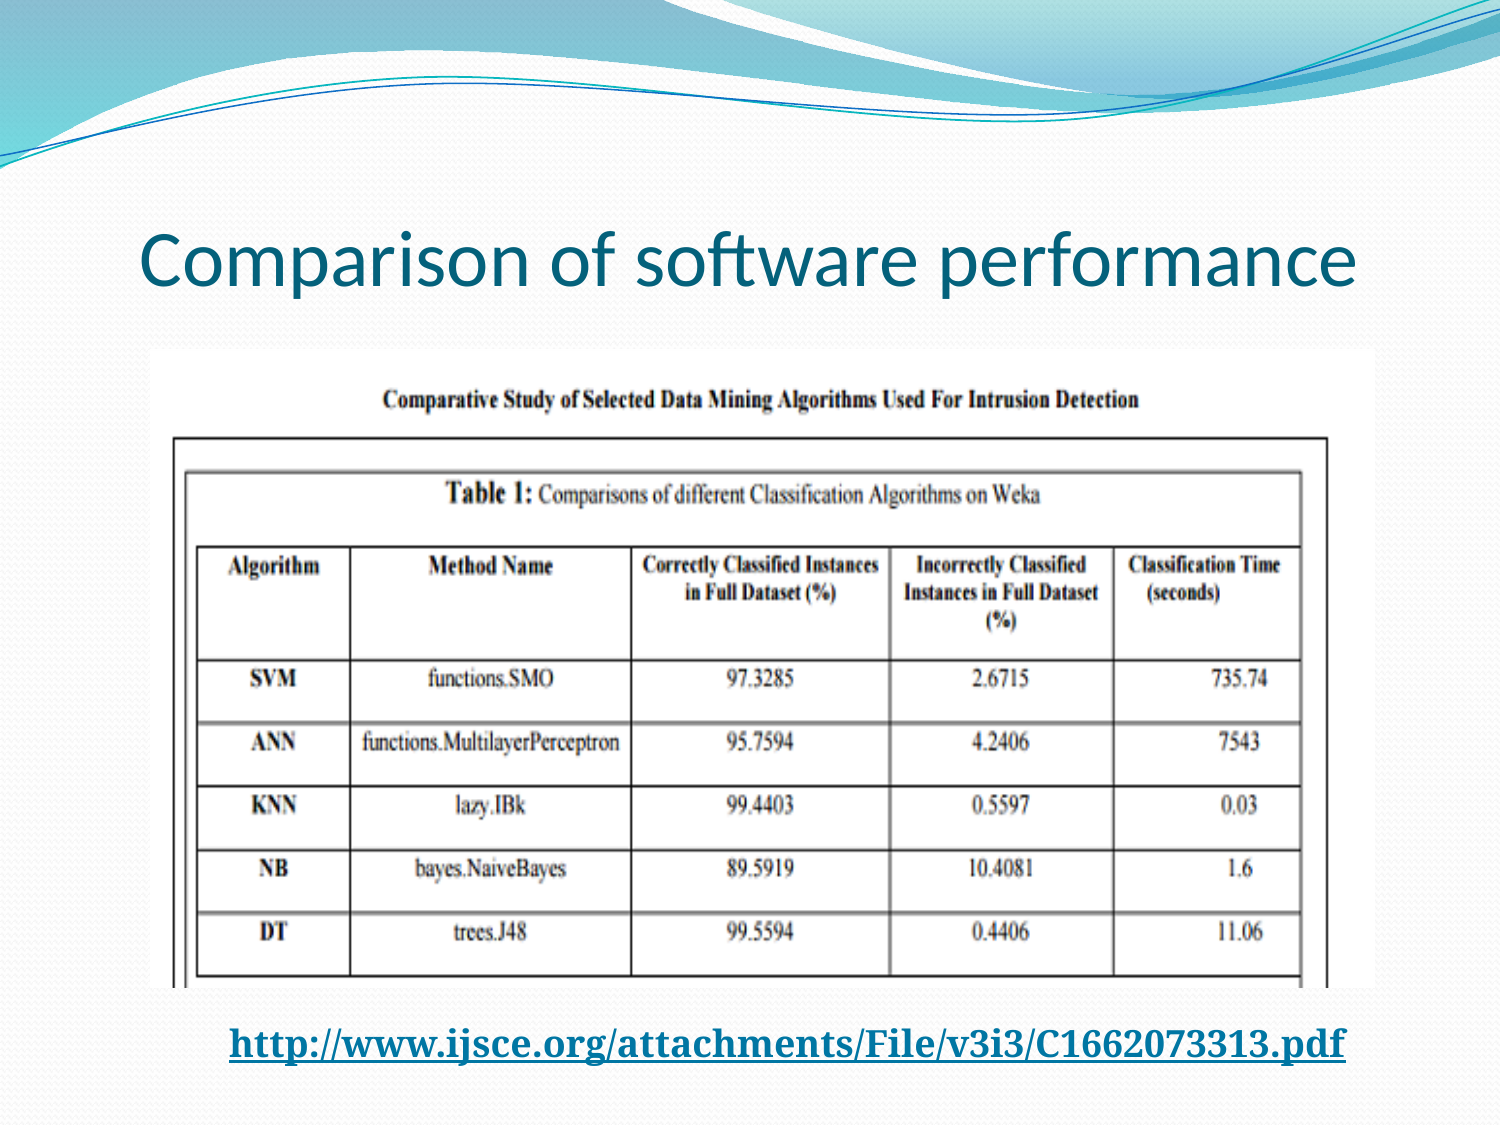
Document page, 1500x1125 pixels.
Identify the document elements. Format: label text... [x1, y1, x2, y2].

picture [149, 349, 1376, 988]
text_box http://www.ijsce.org/attachments/File/v3i3/C1662073313.pdf [174, 1012, 1400, 1073]
title Comparison of software performance [75, 115, 1425, 303]
